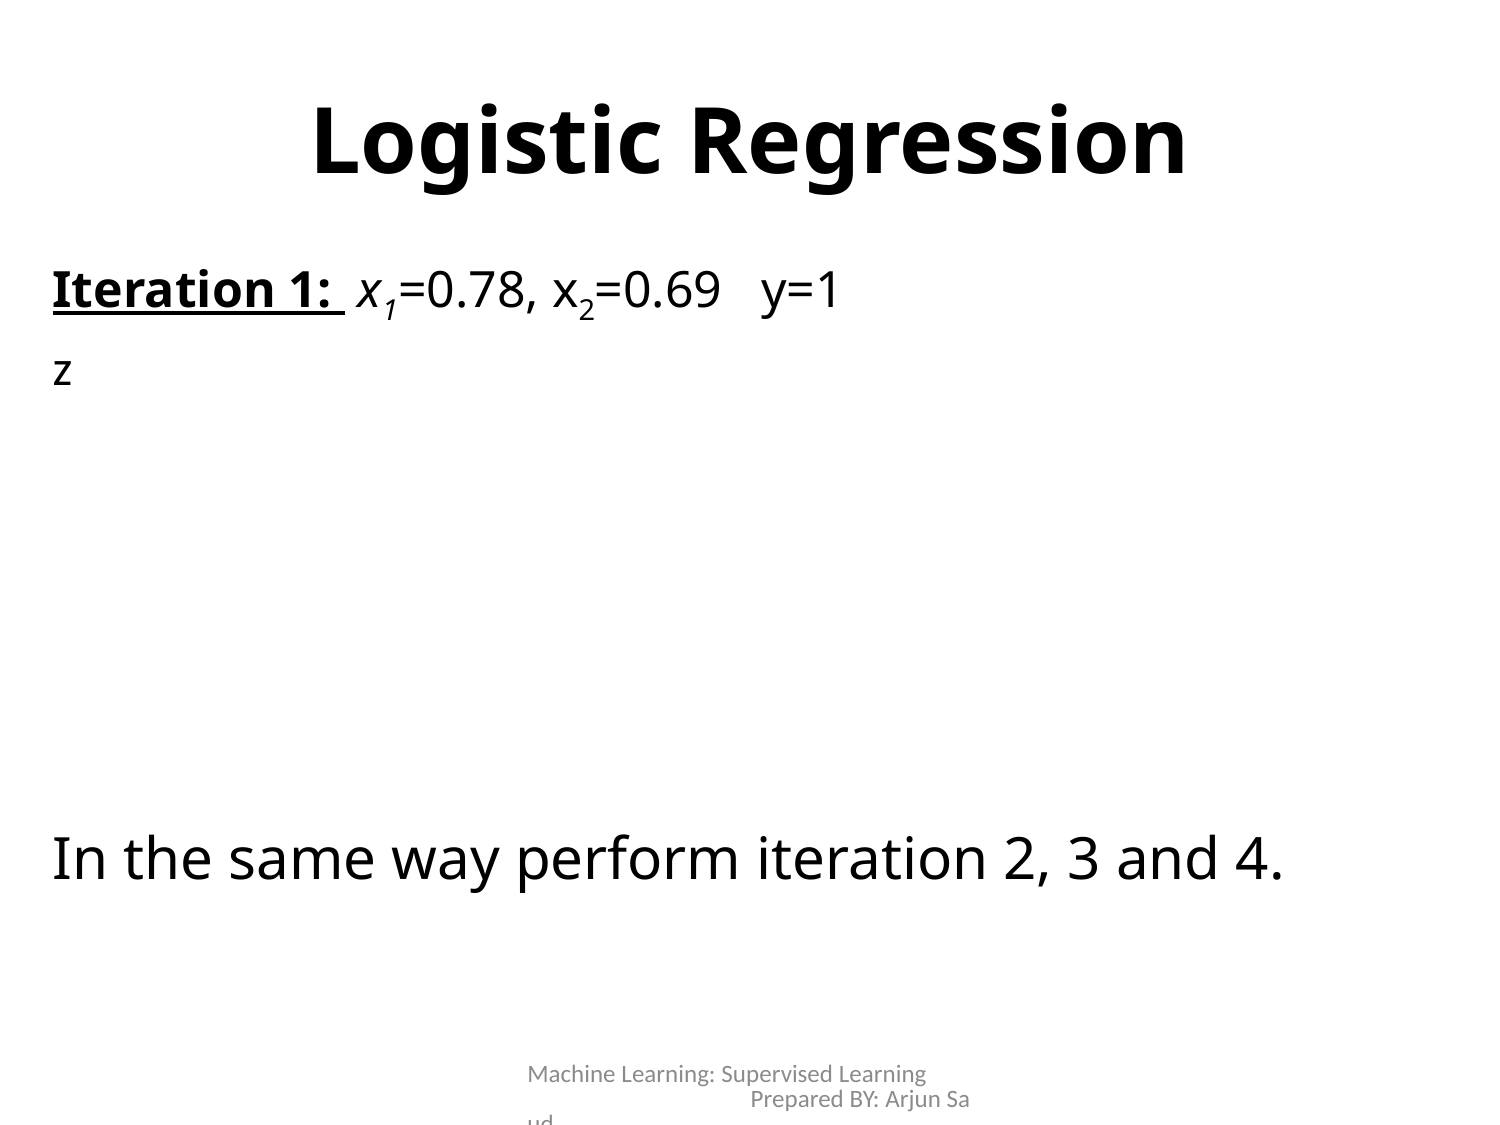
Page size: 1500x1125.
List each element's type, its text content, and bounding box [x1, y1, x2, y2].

footer Machine Learning: Supervised Learning Prepared BY: Arjun Saud [512, 1042, 988, 1103]
title Logistic Regression [75, 42, 1425, 231]
